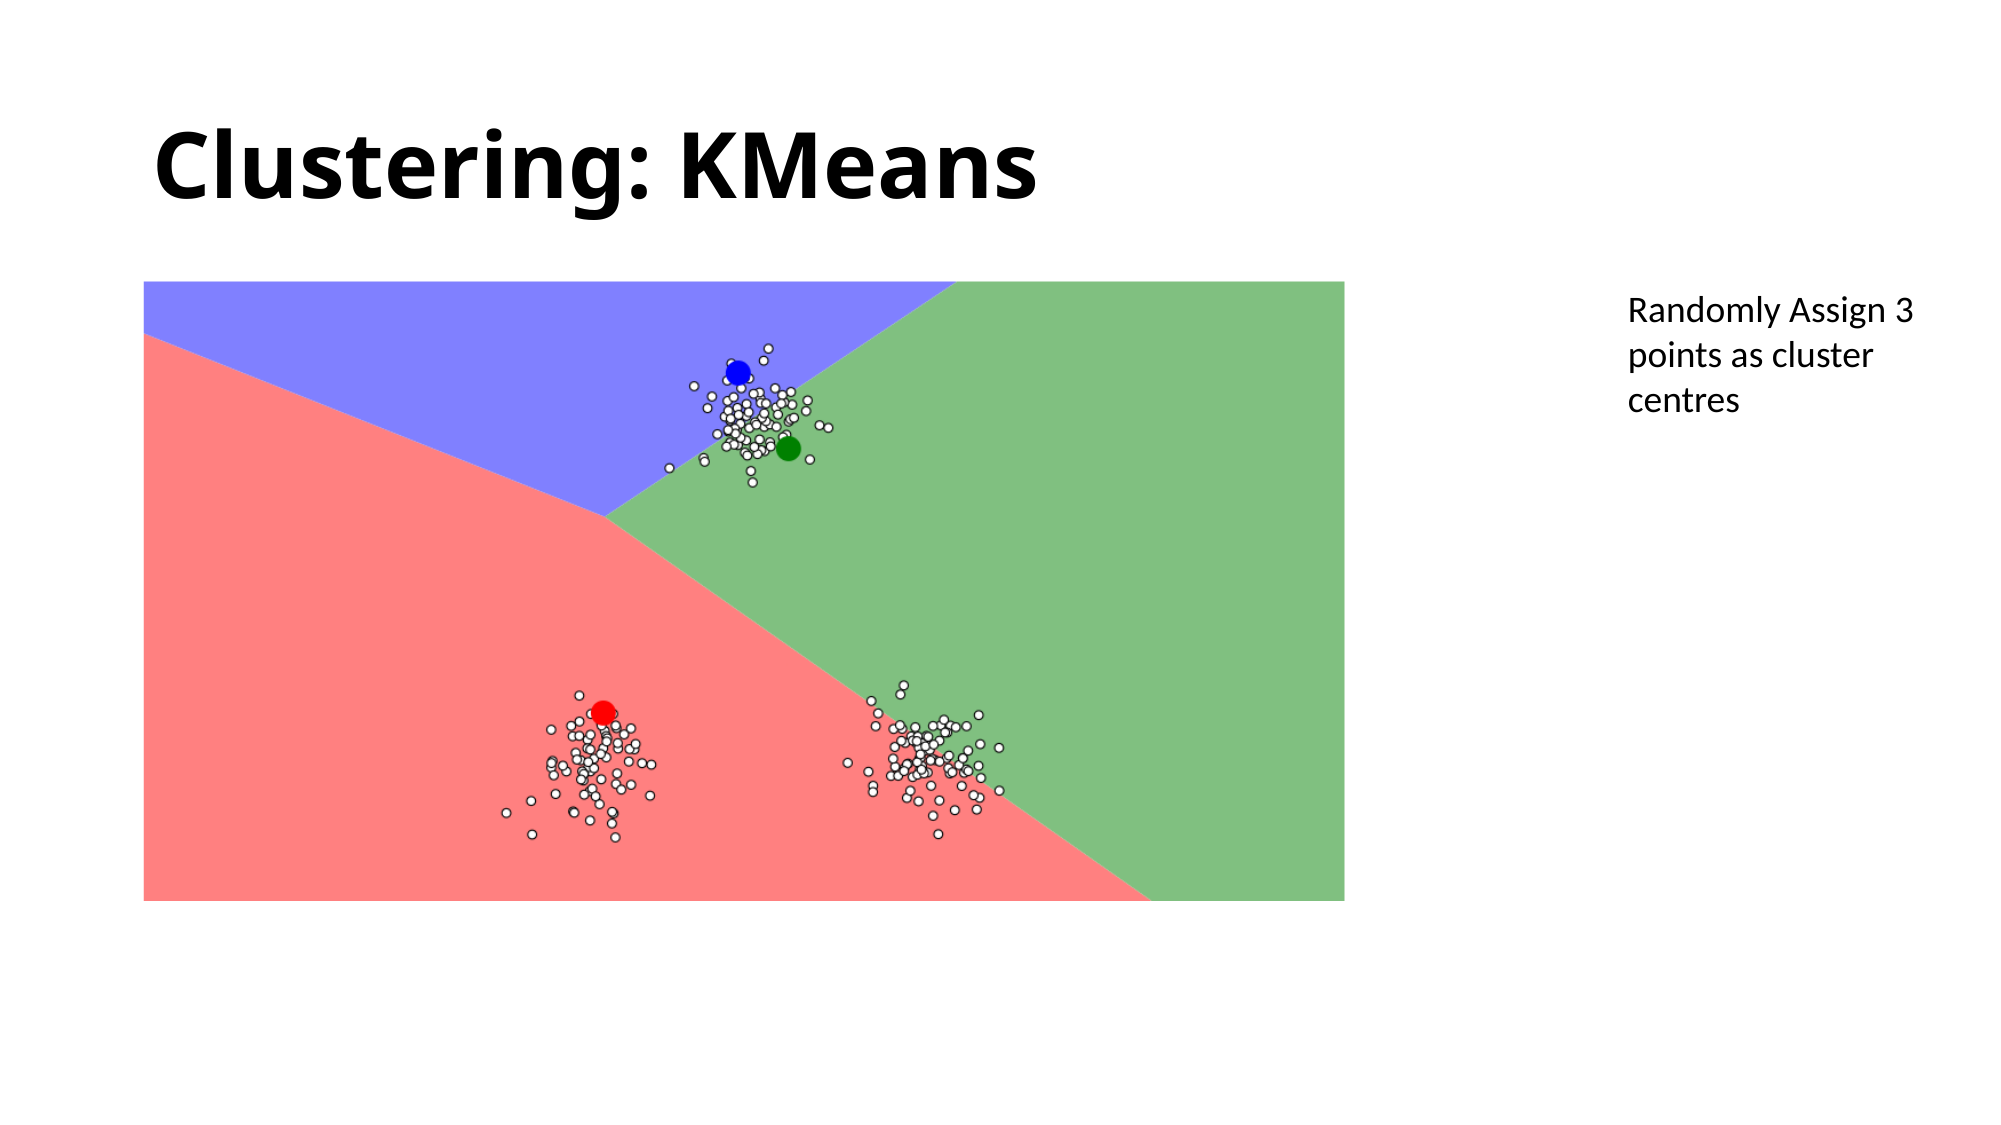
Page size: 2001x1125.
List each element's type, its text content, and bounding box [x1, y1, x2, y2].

title Clustering: KMeans [137, 59, 1863, 278]
picture [137, 277, 1348, 901]
text_box Randomly Assign 3 points as cluster centres [1613, 277, 1950, 427]
